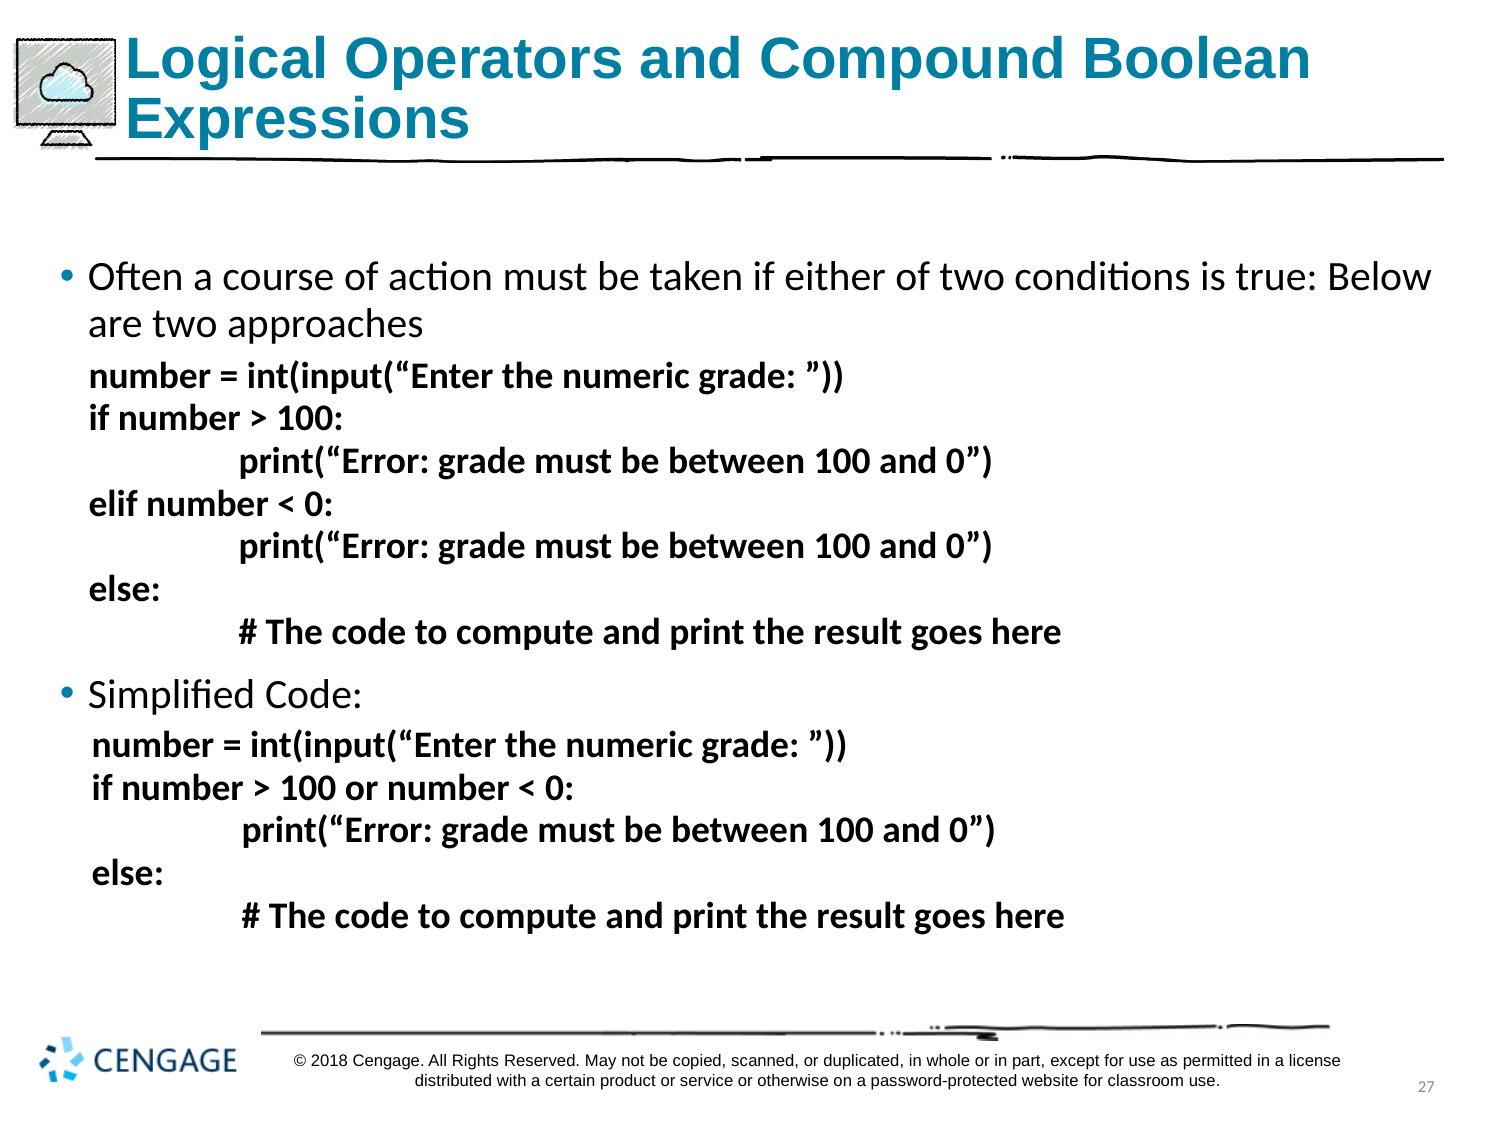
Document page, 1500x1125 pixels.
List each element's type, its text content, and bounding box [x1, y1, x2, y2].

list Often a course of action must be taken if either of two conditions is true: Below are two approaches [59, 252, 1441, 349]
list number = int(input(“Enter the numeric grade: ”)) if number > 100 or number < 0: print(“Error: grade must be between 100 and 0”) else: # The code to compute and print the result goes here [54, 723, 1435, 939]
list number = int(input(“Enter the numeric grade: ”)) if number > 100: print(“Error: grade must be between 100 and 0”) elif number < 0: print(“Error: grade must be between 100 and 0”) else: # The code to compute and print the result goes here [51, 354, 1432, 657]
title Logical Operators and Compound Boolean Expressions [125, 30, 1442, 151]
footer © 2018 Cengage. All Rights Reserved. May not be copied, scanned, or duplicated, in whole or in part, except for use as permitted in a license distributed with a certain product or service or otherwise on a password-protected website for classroom use. [262, 1049, 1375, 1090]
picture [19, 1023, 249, 1095]
picture [95, 155, 1444, 163]
picture [261, 1024, 1331, 1041]
list Simplified Code: [59, 670, 1441, 718]
picture [13, 36, 117, 151]
